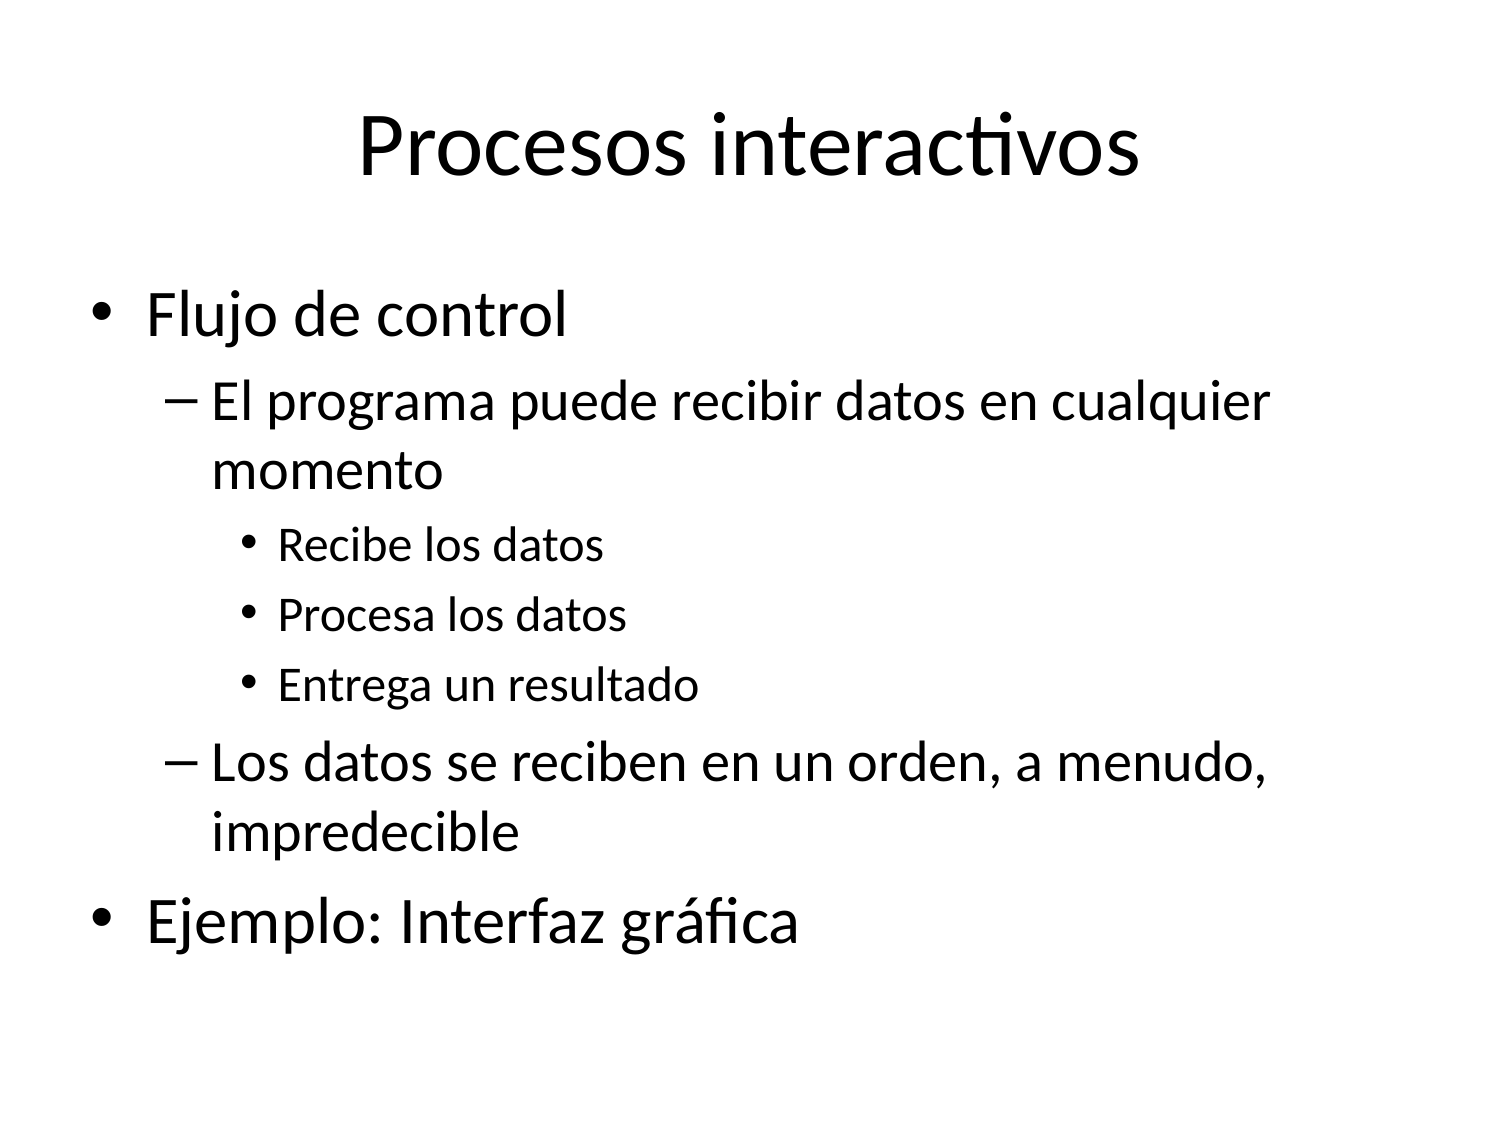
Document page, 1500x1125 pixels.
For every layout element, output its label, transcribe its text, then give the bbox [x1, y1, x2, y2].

title Procesos interactivos [75, 45, 1425, 233]
list Flujo de control El programa puede recibir datos en cualquier momento Recibe los datos Procesa los datos Entrega un resultado Los datos se reciben en un orden, a menudo, impredecible Ejemplo: Interfaz gráfica [75, 262, 1425, 1005]
